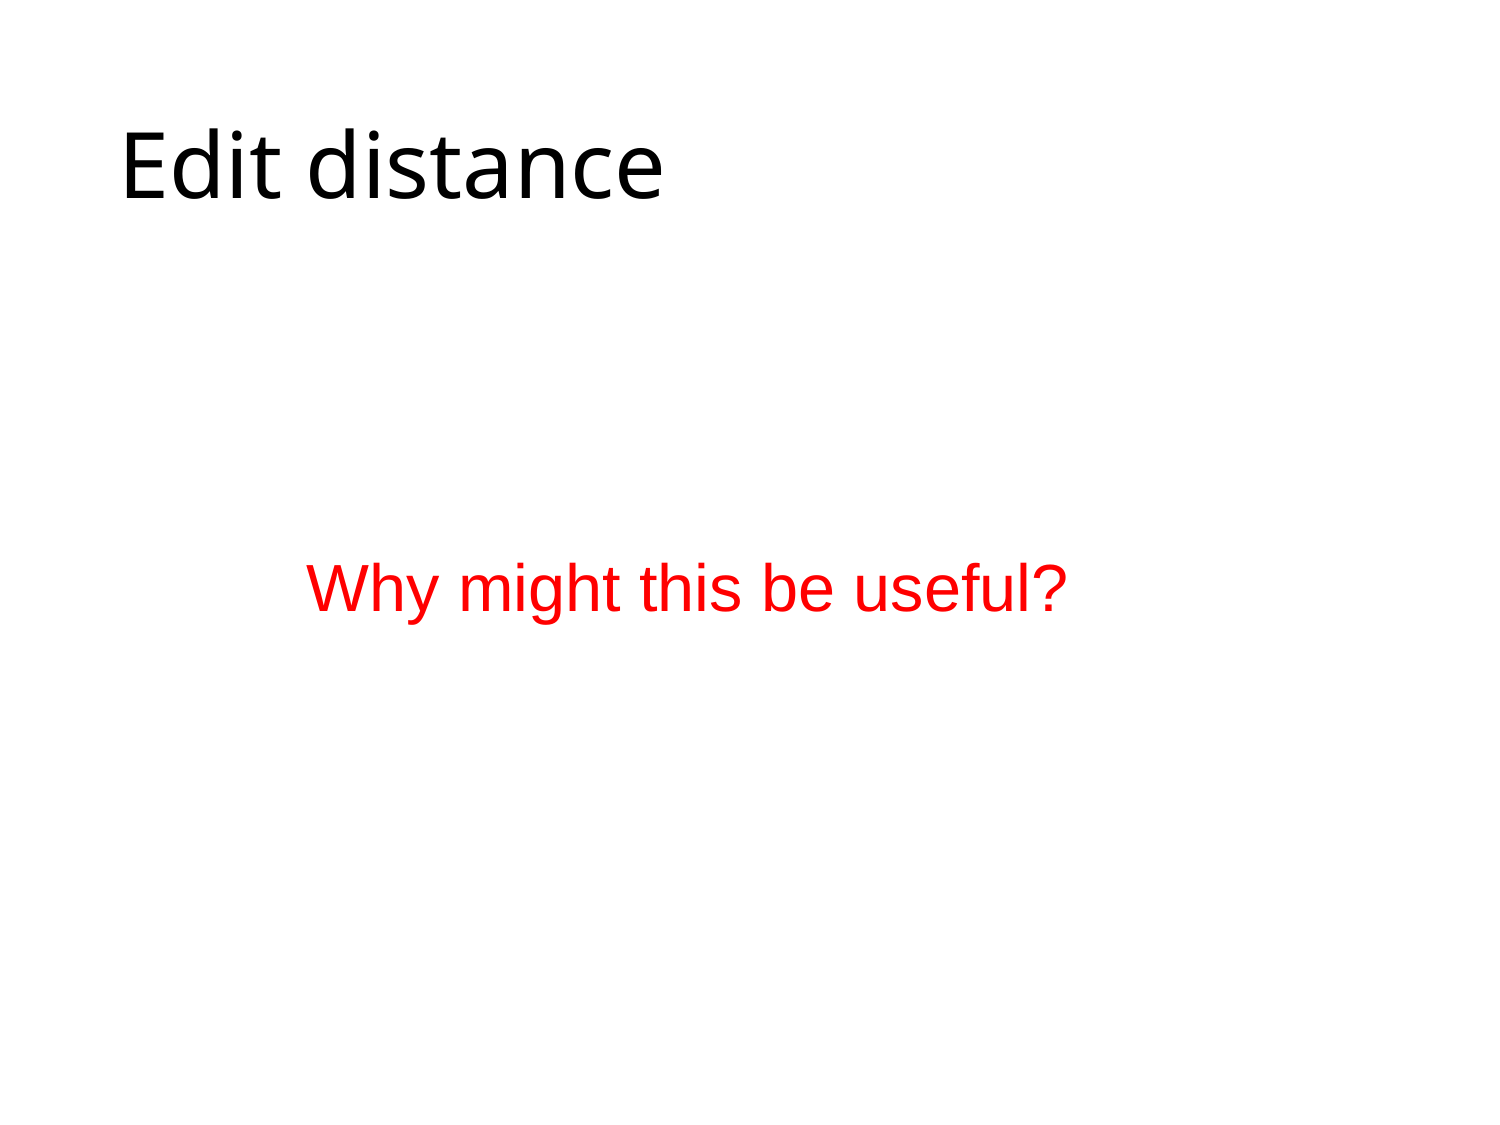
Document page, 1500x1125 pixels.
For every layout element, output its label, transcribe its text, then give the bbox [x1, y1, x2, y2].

text_box Why might this be useful? [291, 537, 1085, 633]
title Edit distance [103, 59, 1397, 278]
